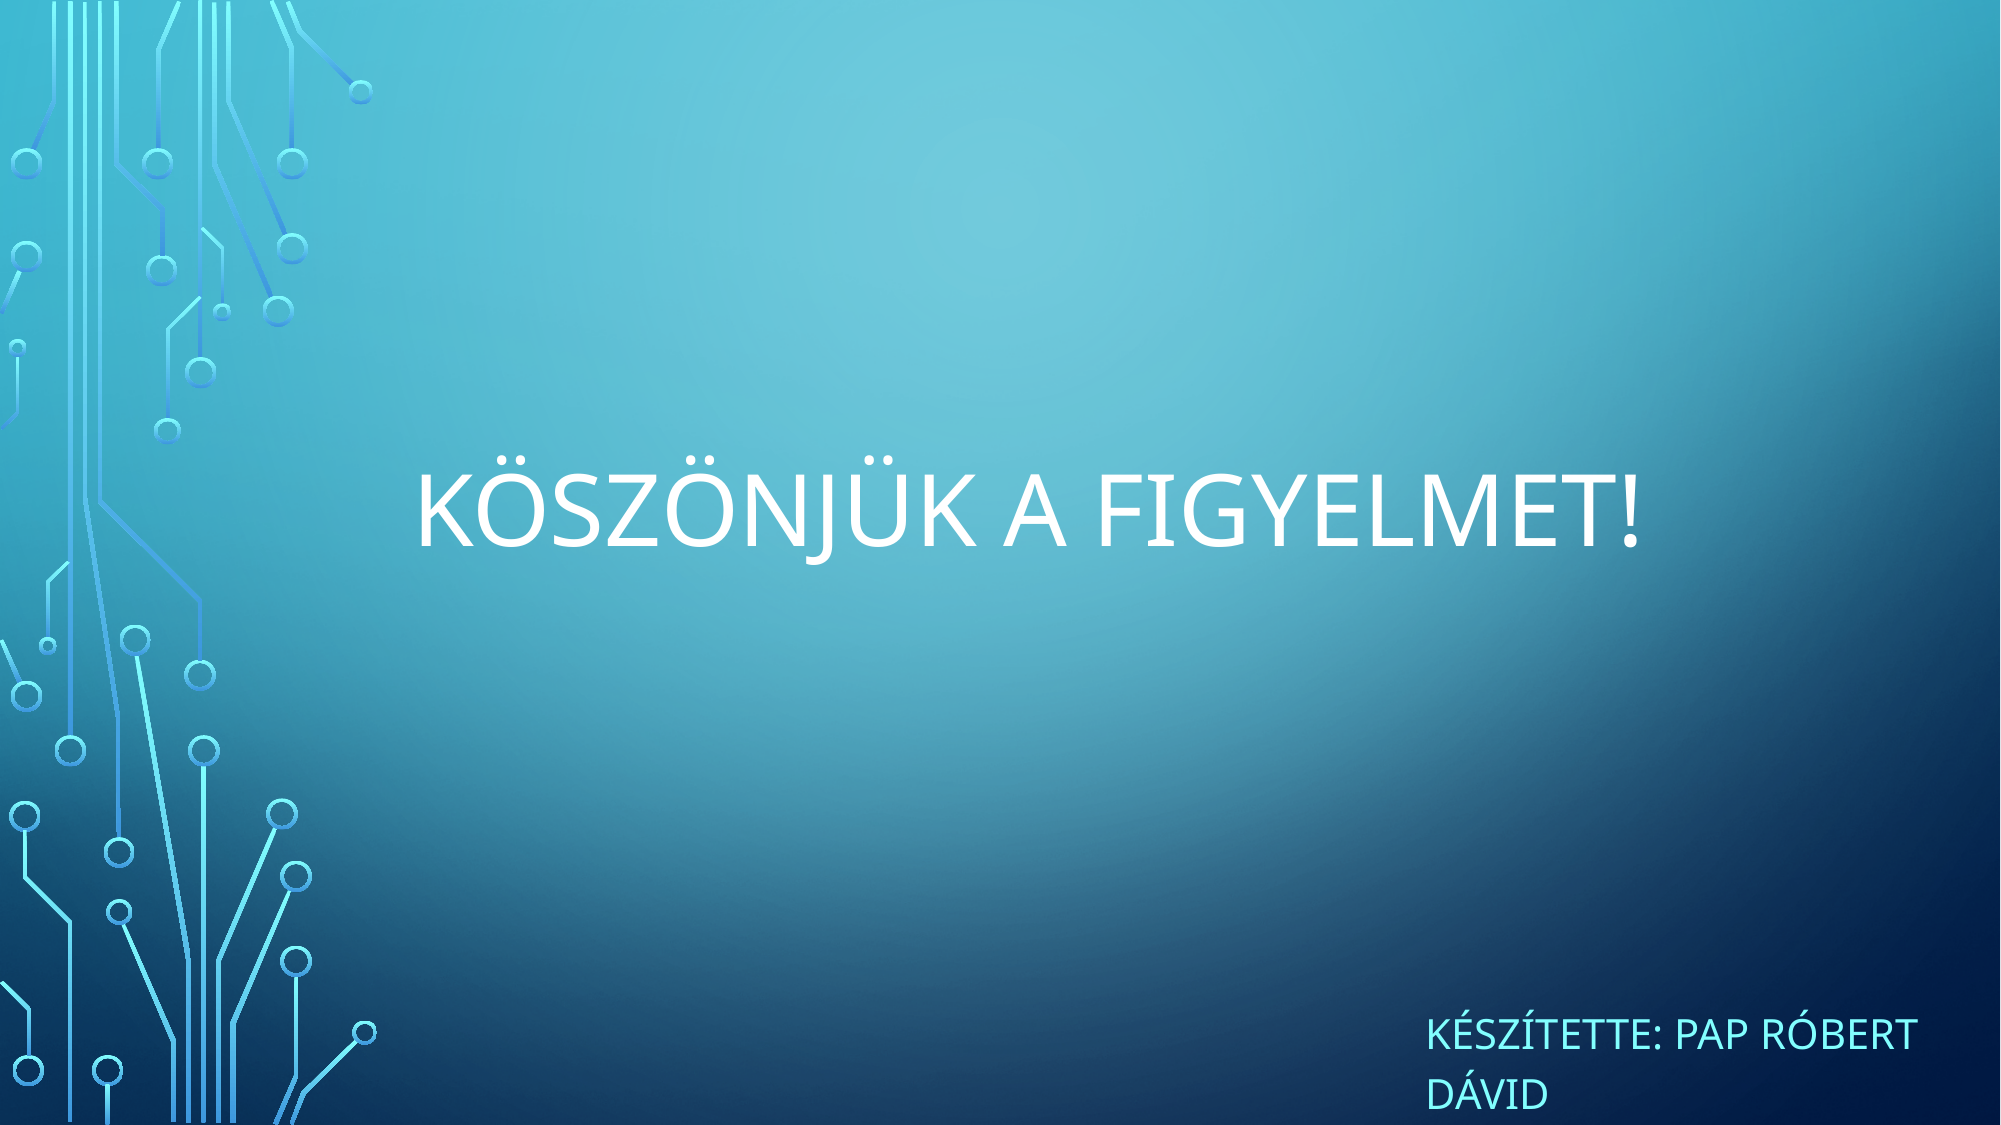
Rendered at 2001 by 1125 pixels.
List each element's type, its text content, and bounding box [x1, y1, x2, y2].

title Köszönjük a figyelmet! [307, 184, 1750, 576]
subtitle Készítette: Pap róbert dávid [1410, 990, 2000, 1125]
